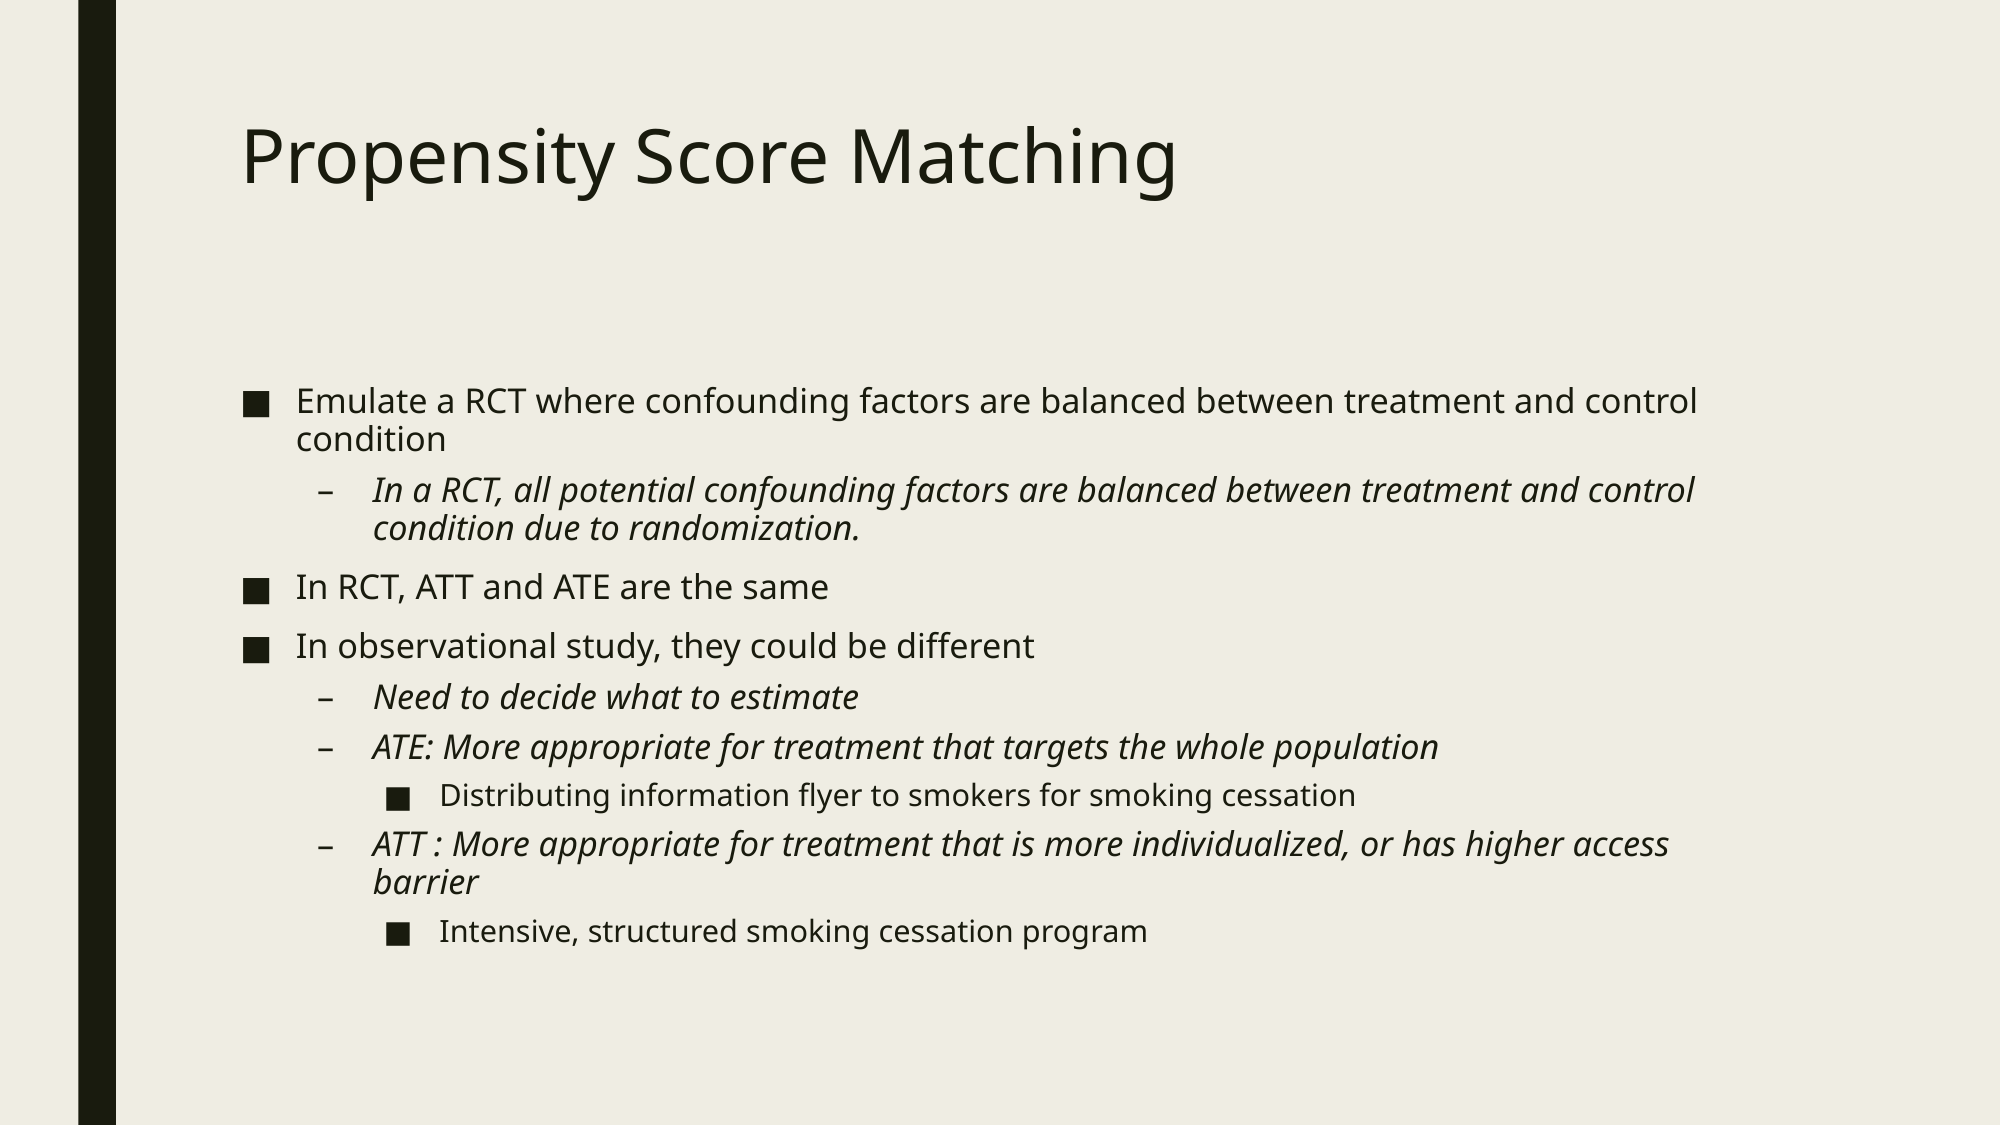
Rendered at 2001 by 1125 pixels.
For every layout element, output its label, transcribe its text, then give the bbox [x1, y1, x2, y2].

list Emulate a RCT where confounding factors are balanced between treatment and control condition In a RCT, all potential confounding factors are balanced between treatment and control condition due to randomization. In RCT, ATT and ATE are the same In observational study, they could be different Need to decide what to estimate ATE: More appropriate for treatment that targets the whole population Distributing information flyer to smokers for smoking cessation ATT : More appropriate for treatment that is more individualized, or has higher access barrier Intensive, structured smoking cessation program [225, 375, 1800, 963]
title Propensity Score Matching [225, 112, 1800, 357]
